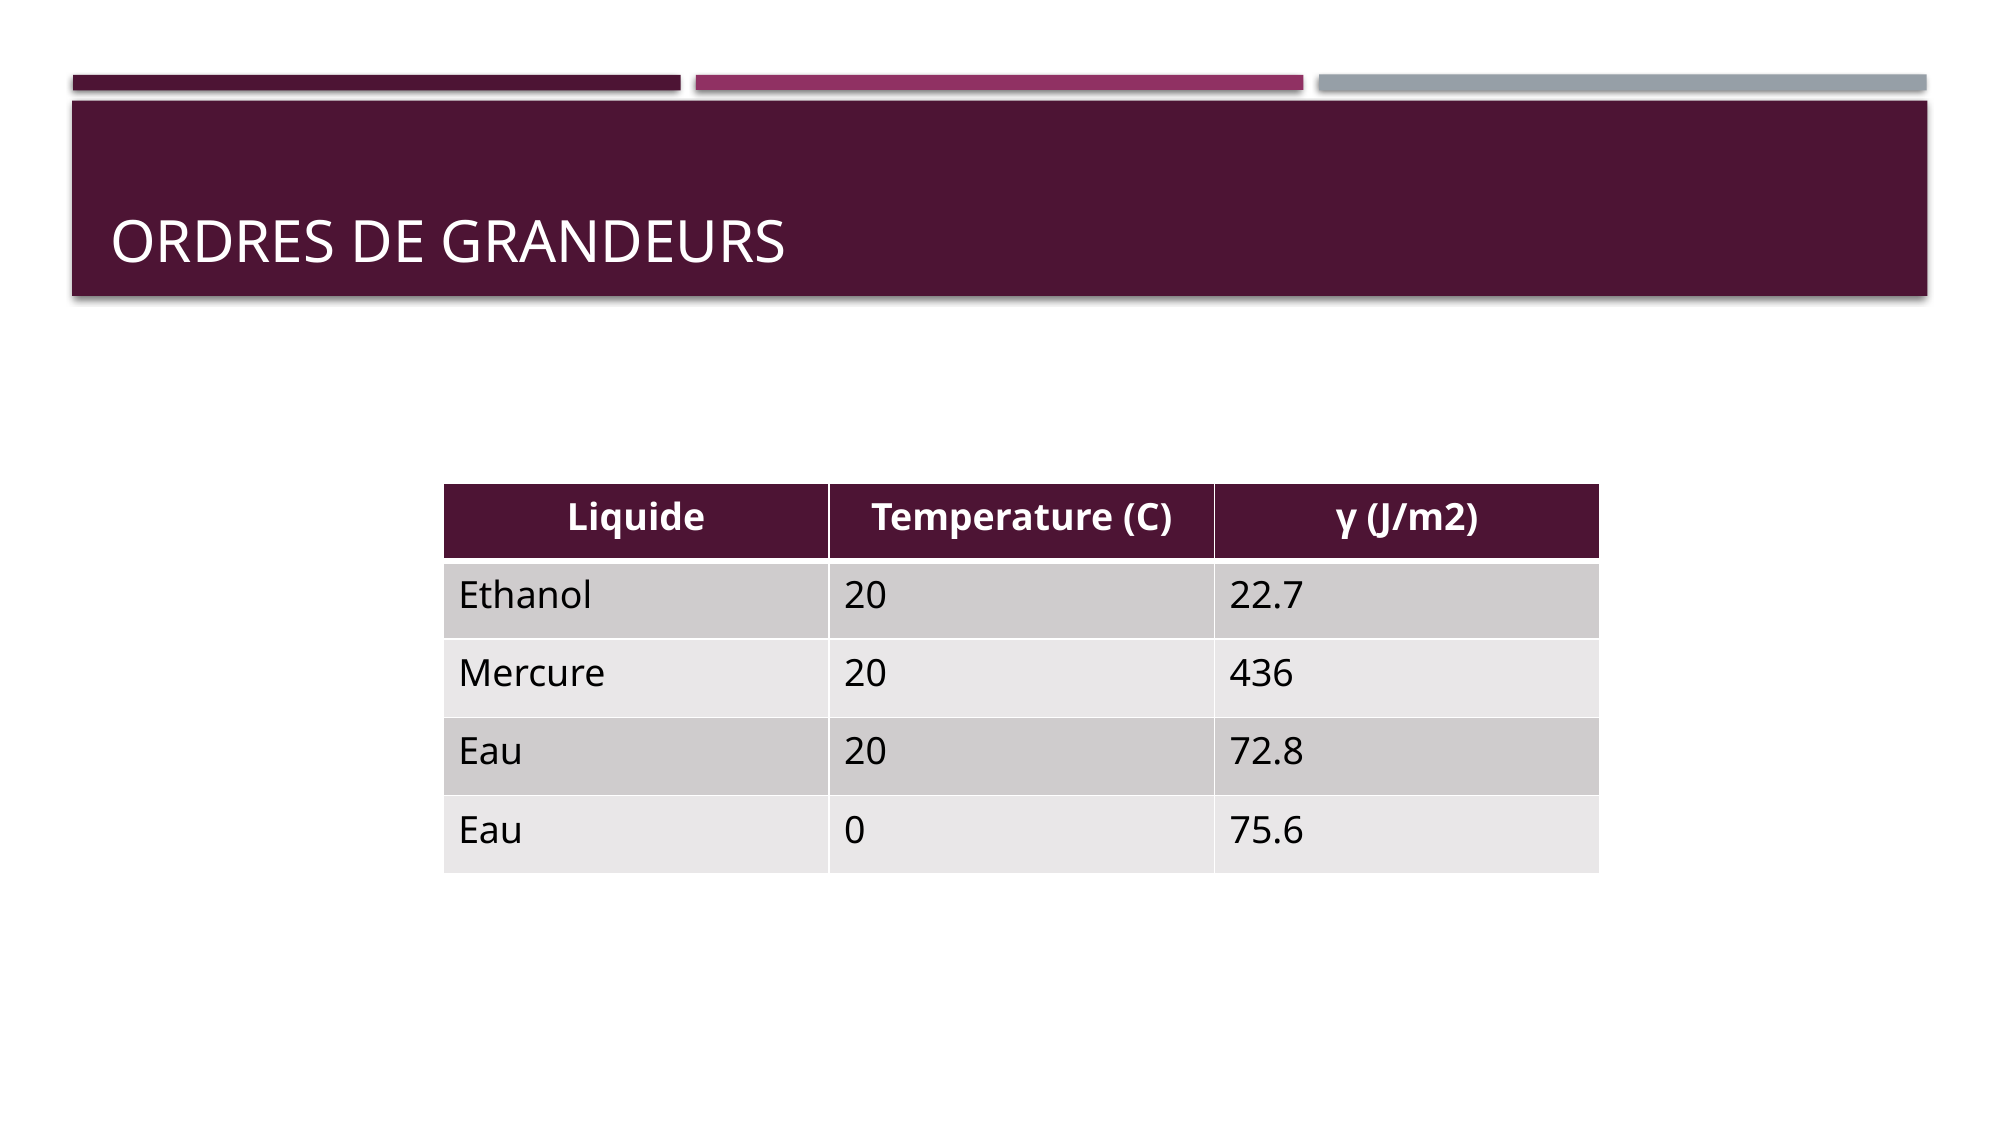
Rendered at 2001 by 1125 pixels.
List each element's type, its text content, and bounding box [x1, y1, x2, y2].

table_cell 436 [1215, 640, 1599, 717]
table_cell Ethanol [444, 564, 828, 638]
table_cell 75.6 [1215, 796, 1599, 873]
table_cell 0 [830, 796, 1214, 873]
table_cell 22.7 [1215, 564, 1599, 638]
table_cell Eau [444, 796, 828, 873]
table_header Liquide [444, 484, 828, 558]
table_header Temperature (C) [830, 484, 1214, 558]
table_cell 72.8 [1215, 718, 1599, 795]
title Ordres de grandeurs [95, 115, 1905, 282]
table_cell 20 [830, 564, 1214, 638]
table_header γ (J/m2) [1215, 484, 1599, 558]
table_cell Mercure [444, 640, 828, 717]
table_cell 20 [830, 718, 1214, 795]
table_cell Eau [444, 718, 828, 795]
table_cell 20 [830, 640, 1214, 717]
